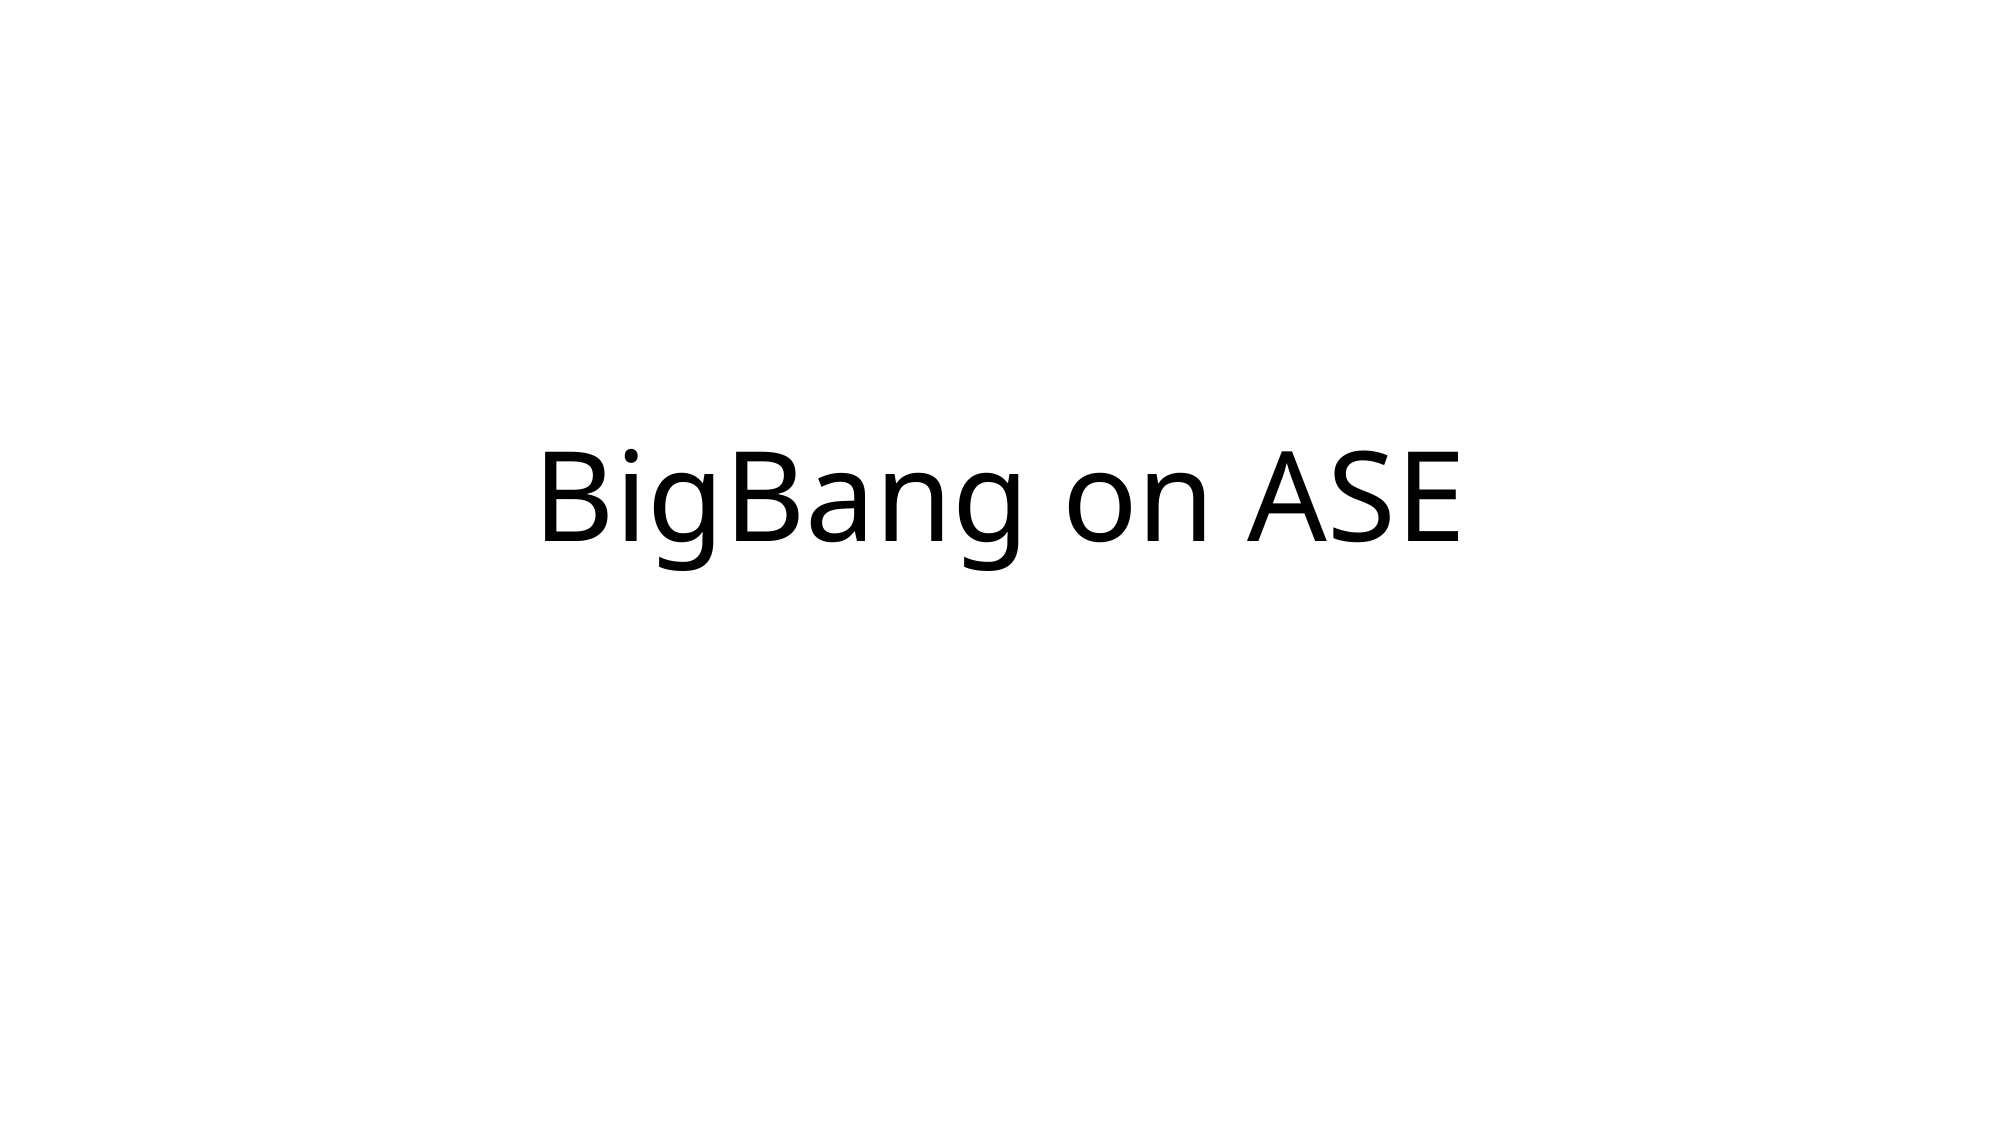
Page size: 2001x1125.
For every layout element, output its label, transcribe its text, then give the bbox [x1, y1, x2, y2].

title BigBang on ASE [249, 184, 1750, 576]
